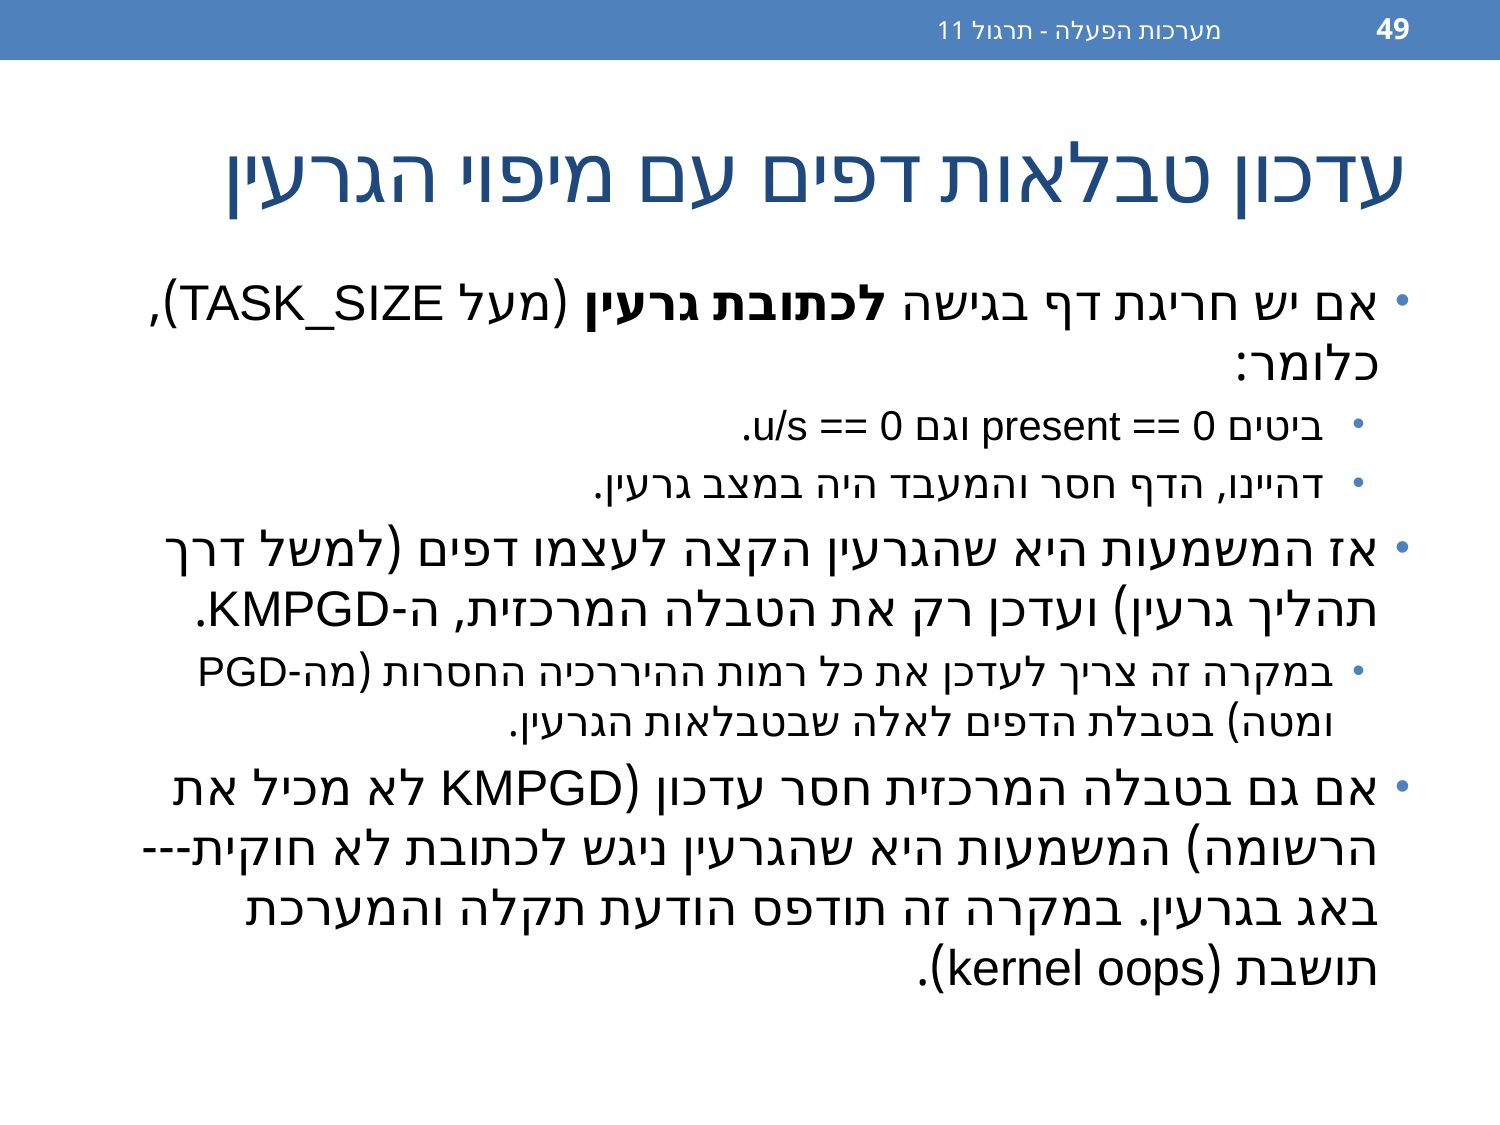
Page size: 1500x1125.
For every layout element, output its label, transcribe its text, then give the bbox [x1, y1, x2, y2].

title עדכון טבלאות דפים עם מיפוי הגרעין [75, 87, 1425, 250]
slide_number 49 [1250, 3, 1425, 57]
footer מערכות הפעלה - תרגול 11 [562, 3, 1238, 57]
list אם יש חריגת דף בגישה לכתובת גרעין (מעל TASK_SIZE), כלומר: ביטים present == 0 וגם u/s == 0. דהיינו, הדף חסר והמעבד היה במצב גרעין. אז המשמעות היא שהגרעין הקצה לעצמו דפים (למשל דרך תהליך גרעין) ועדכן רק את הטבלה המרכזית, ה-KMPGD. במקרה זה צריך לעדכן את כל רמות ההיררכיה החסרות (מה-PGD ומטה) בטבלת הדפים לאלה שבטבלאות הגרעין. אם גם בטבלה המרכזית חסר עדכון (KMPGD לא מכיל את הרשומה) המשמעות היא שהגרעין ניגש לכתובת לא חוקית---באג בגרעין. במקרה זה תודפס הודעת תקלה והמערכת תושבת (kernel oops). [75, 262, 1425, 1063]
